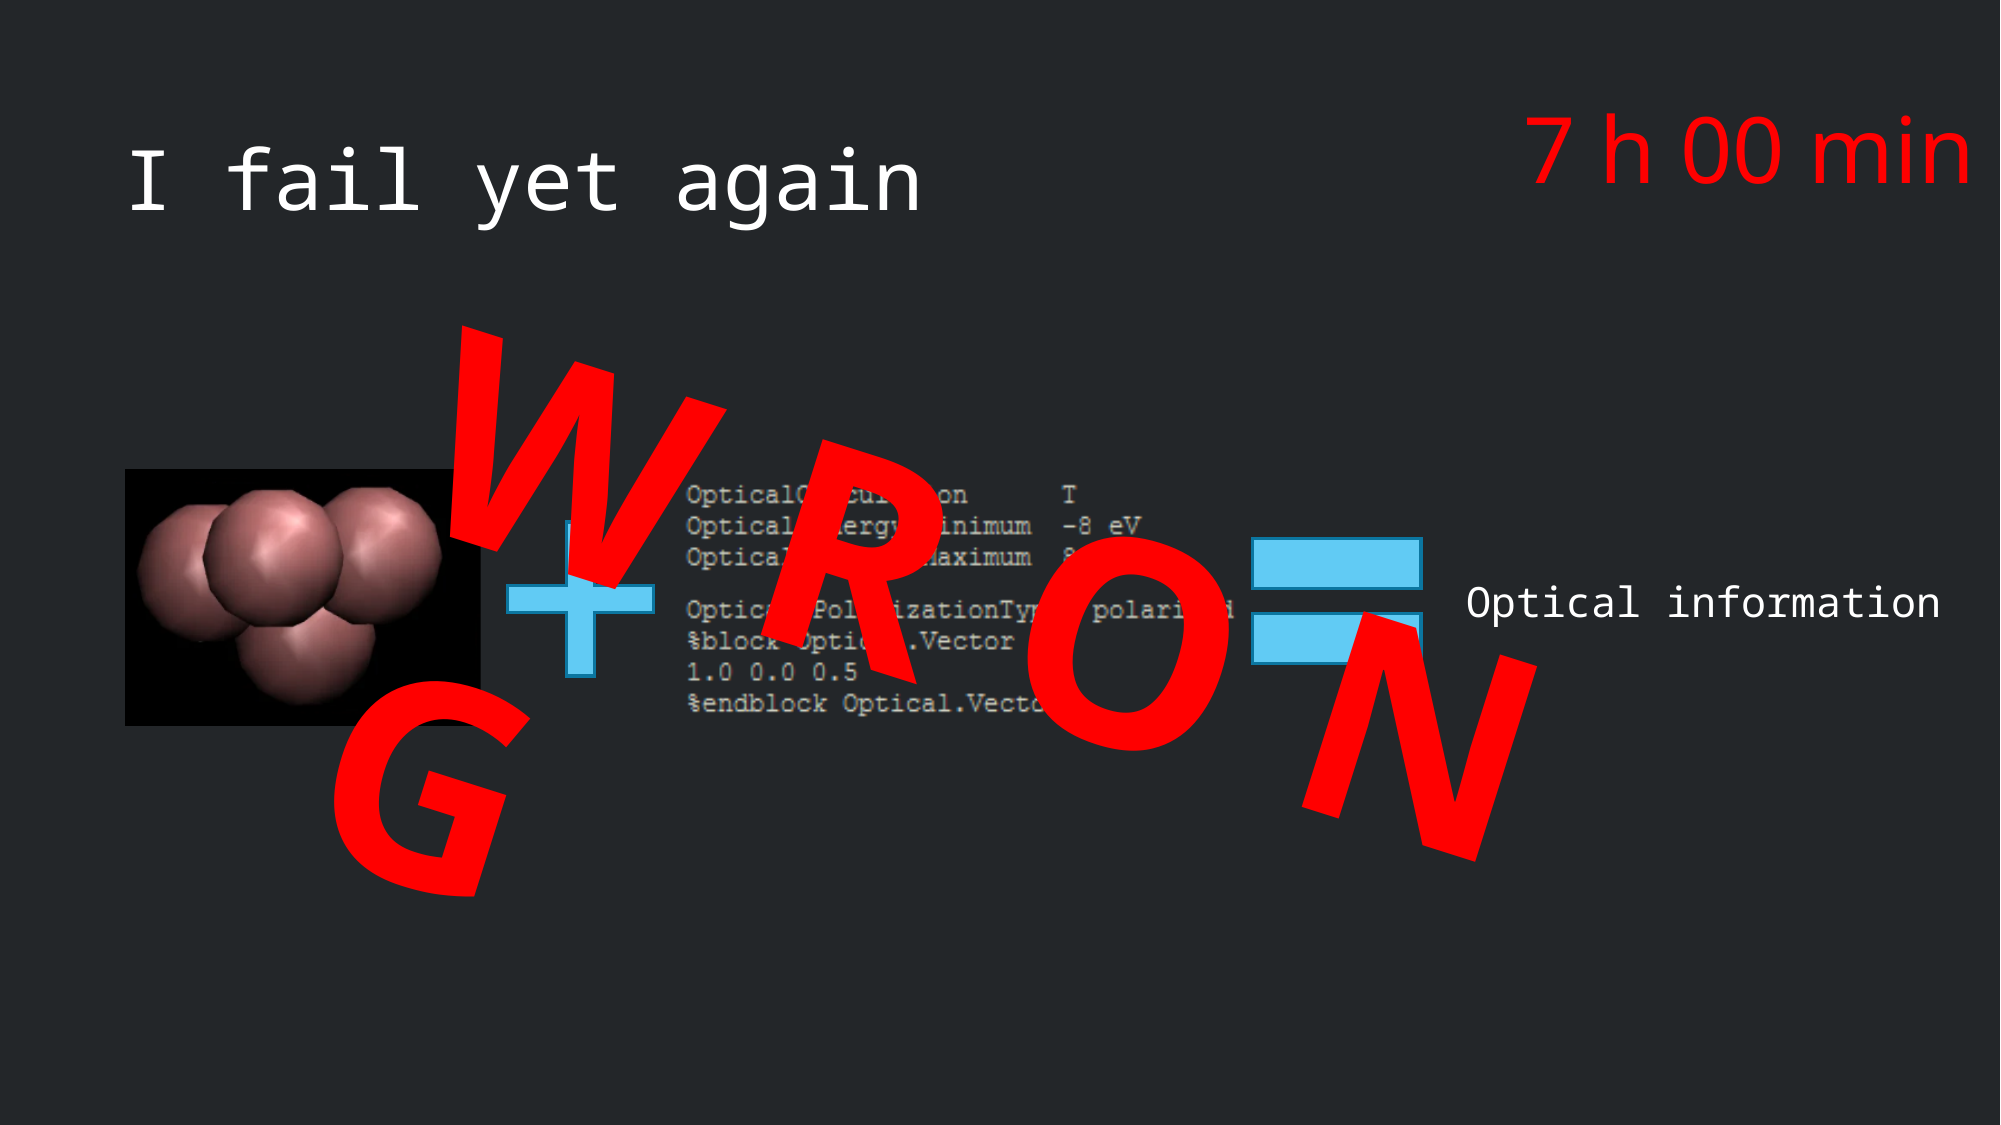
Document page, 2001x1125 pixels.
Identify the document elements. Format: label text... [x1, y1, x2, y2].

text_box Optical information [1524, 568, 1992, 633]
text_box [679, 462, 1253, 740]
text_box I fail yet again [108, 119, 991, 235]
text_box 7 h 00 min [1508, 84, 2000, 210]
text_box W R O N G [261, 235, 1697, 1125]
picture [124, 468, 482, 726]
